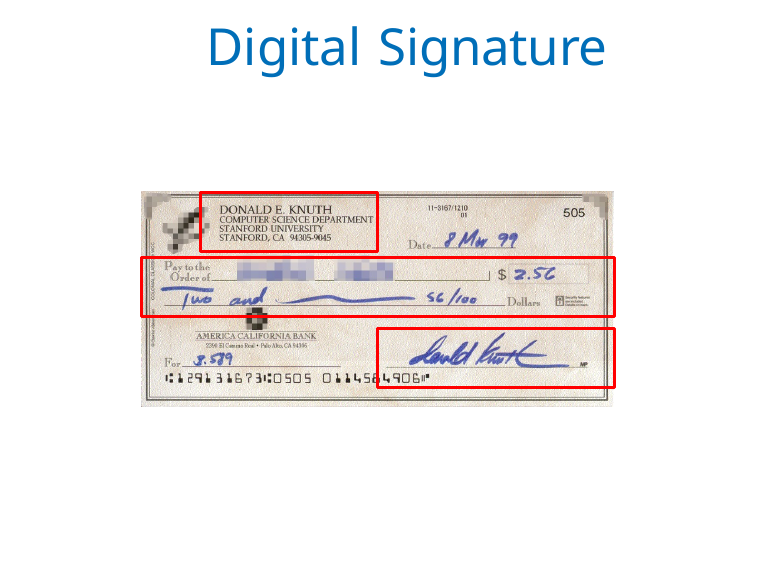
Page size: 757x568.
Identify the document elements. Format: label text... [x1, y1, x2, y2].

title Digital Signature [29, 12, 728, 110]
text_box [139, 191, 616, 407]
